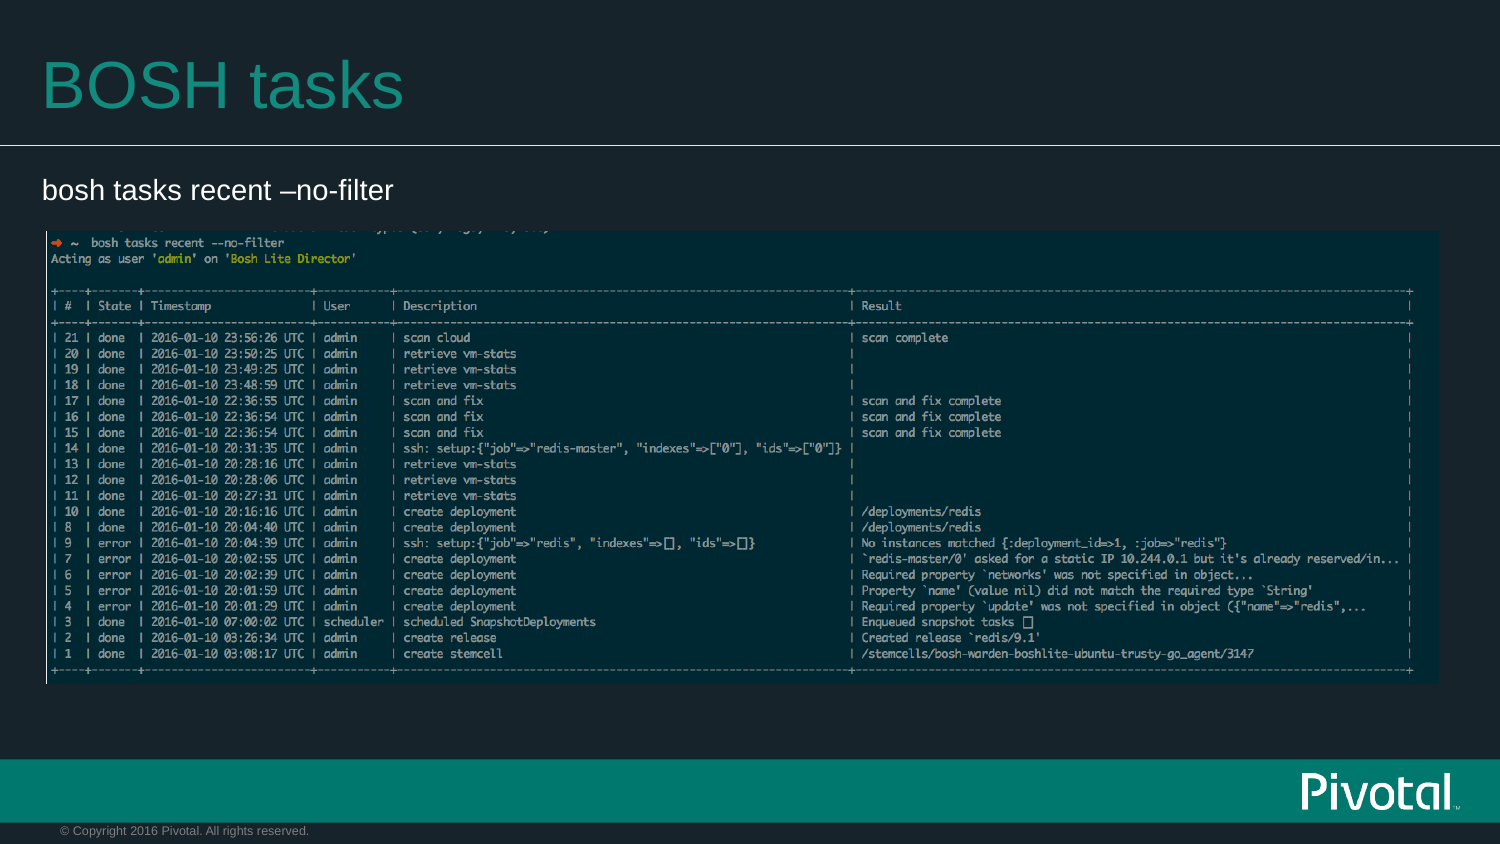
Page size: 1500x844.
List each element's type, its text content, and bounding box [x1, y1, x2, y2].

picture [939, 589, 954, 594]
picture [247, 412, 253, 420]
picture [335, 383, 347, 388]
picture [116, 526, 124, 531]
picture [1027, 570, 1032, 578]
picture [333, 430, 347, 436]
picture [185, 461, 191, 468]
picture [454, 586, 469, 596]
picture [1053, 542, 1063, 546]
picture [581, 618, 588, 625]
picture [887, 620, 896, 625]
picture [1198, 605, 1206, 611]
picture [185, 633, 191, 642]
picture [416, 637, 425, 642]
picture [454, 523, 465, 533]
picture [333, 588, 347, 594]
picture [1099, 538, 1107, 546]
picture [245, 617, 256, 626]
picture [1294, 589, 1306, 596]
picture [960, 415, 970, 420]
picture [66, 602, 71, 610]
picture [245, 586, 255, 594]
list bosh tasks recent –no-filter [26, 156, 476, 232]
picture [454, 507, 469, 517]
picture [1302, 773, 1460, 810]
picture [249, 539, 257, 546]
picture [265, 621, 274, 626]
picture [333, 335, 347, 341]
picture [245, 571, 253, 578]
picture [185, 571, 191, 579]
picture [116, 368, 124, 373]
picture [185, 540, 191, 547]
picture [110, 352, 119, 357]
picture [466, 494, 476, 499]
picture [318, 258, 326, 263]
picture [110, 336, 124, 342]
picture [100, 589, 110, 594]
picture [454, 570, 459, 578]
picture [508, 507, 515, 515]
picture [1239, 589, 1248, 596]
picture [245, 381, 252, 388]
picture [335, 541, 347, 546]
picture [441, 431, 451, 436]
picture [185, 617, 191, 626]
picture [421, 431, 429, 436]
picture [110, 636, 124, 642]
picture [196, 239, 203, 246]
picture [465, 478, 476, 483]
picture [185, 524, 191, 531]
picture [110, 620, 124, 626]
picture [455, 554, 469, 565]
picture [269, 492, 275, 499]
picture [172, 242, 180, 247]
picture [1142, 586, 1155, 594]
picture [185, 350, 191, 358]
picture [900, 621, 910, 626]
picture [489, 526, 505, 531]
picture [110, 478, 124, 484]
picture [53, 255, 60, 262]
picture [110, 431, 119, 436]
picture [816, 445, 822, 452]
picture [442, 415, 451, 420]
picture [1168, 554, 1174, 563]
picture [110, 399, 124, 405]
picture [335, 446, 347, 452]
picture [1055, 573, 1063, 578]
picture [984, 555, 992, 562]
picture [185, 508, 191, 515]
picture [489, 605, 505, 610]
picture [489, 589, 505, 594]
picture [454, 602, 465, 612]
picture [333, 414, 347, 420]
picture [992, 649, 997, 657]
picture [946, 605, 957, 610]
picture [997, 618, 1005, 626]
picture [499, 617, 505, 625]
picture [1199, 652, 1209, 657]
picture [185, 445, 191, 452]
picture [966, 618, 974, 624]
picture [1229, 586, 1235, 593]
picture [333, 399, 347, 404]
picture [442, 399, 451, 404]
picture [466, 352, 476, 357]
picture [1183, 589, 1193, 595]
picture [52, 240, 60, 246]
picture [132, 257, 141, 263]
picture [70, 350, 78, 356]
picture [185, 603, 191, 610]
picture [562, 620, 578, 625]
picture [1274, 557, 1282, 562]
picture [877, 510, 884, 517]
picture [185, 554, 191, 563]
picture [267, 475, 273, 483]
picture [110, 494, 119, 499]
picture [907, 526, 923, 531]
picture [335, 367, 347, 373]
picture [140, 238, 148, 247]
picture [887, 652, 897, 657]
picture [110, 510, 119, 515]
picture [1128, 586, 1133, 594]
picture [445, 478, 456, 484]
picture [92, 239, 99, 246]
picture [99, 605, 107, 610]
picture [422, 620, 432, 625]
picture [489, 557, 505, 562]
picture [1232, 650, 1238, 657]
picture [245, 365, 251, 373]
picture [877, 573, 883, 580]
picture [269, 429, 277, 435]
picture [877, 620, 883, 628]
picture [462, 573, 469, 580]
picture [416, 558, 425, 563]
picture [167, 255, 177, 262]
picture [335, 462, 347, 467]
picture [1258, 605, 1272, 610]
title BOSH tasks [26, 52, 1461, 113]
picture [1000, 602, 1009, 610]
picture [723, 445, 729, 452]
picture [863, 618, 876, 625]
picture [245, 650, 256, 656]
picture [333, 572, 347, 578]
picture [508, 555, 515, 562]
picture [489, 510, 505, 515]
picture [335, 525, 347, 531]
picture [245, 554, 254, 563]
picture [333, 493, 347, 499]
picture [518, 618, 524, 625]
picture [907, 510, 927, 515]
picture [960, 431, 970, 436]
picture [110, 415, 124, 421]
picture [960, 399, 970, 404]
picture [248, 444, 255, 452]
picture [508, 586, 515, 594]
picture [185, 429, 191, 436]
picture [333, 478, 347, 483]
picture [110, 652, 119, 657]
picture [1099, 650, 1109, 657]
picture [225, 633, 231, 642]
picture [1128, 556, 1134, 563]
picture [185, 366, 191, 373]
picture [333, 556, 347, 562]
picture [909, 557, 917, 562]
picture [225, 617, 234, 626]
picture [333, 651, 347, 657]
picture [1033, 649, 1040, 657]
picture [464, 652, 479, 657]
picture [1212, 650, 1219, 657]
picture [335, 604, 347, 610]
picture [249, 602, 255, 610]
picture [185, 650, 191, 658]
picture [333, 509, 347, 515]
picture [266, 633, 275, 640]
picture [185, 396, 191, 405]
picture [907, 336, 917, 341]
picture [901, 586, 907, 594]
picture [265, 523, 277, 531]
picture [333, 635, 347, 641]
picture [185, 412, 191, 421]
picture [185, 333, 191, 342]
picture [873, 525, 883, 533]
picture [342, 620, 352, 626]
picture [528, 620, 542, 628]
picture [353, 617, 358, 625]
picture [185, 587, 191, 594]
picture [185, 475, 191, 484]
picture [185, 492, 191, 500]
picture [185, 382, 191, 389]
picture [99, 557, 110, 563]
picture [489, 573, 505, 578]
picture [508, 571, 515, 578]
picture [116, 447, 124, 452]
picture [107, 238, 117, 247]
picture [1322, 558, 1332, 563]
picture [333, 351, 347, 357]
picture [249, 523, 257, 531]
picture [196, 305, 206, 312]
picture [1345, 558, 1355, 563]
